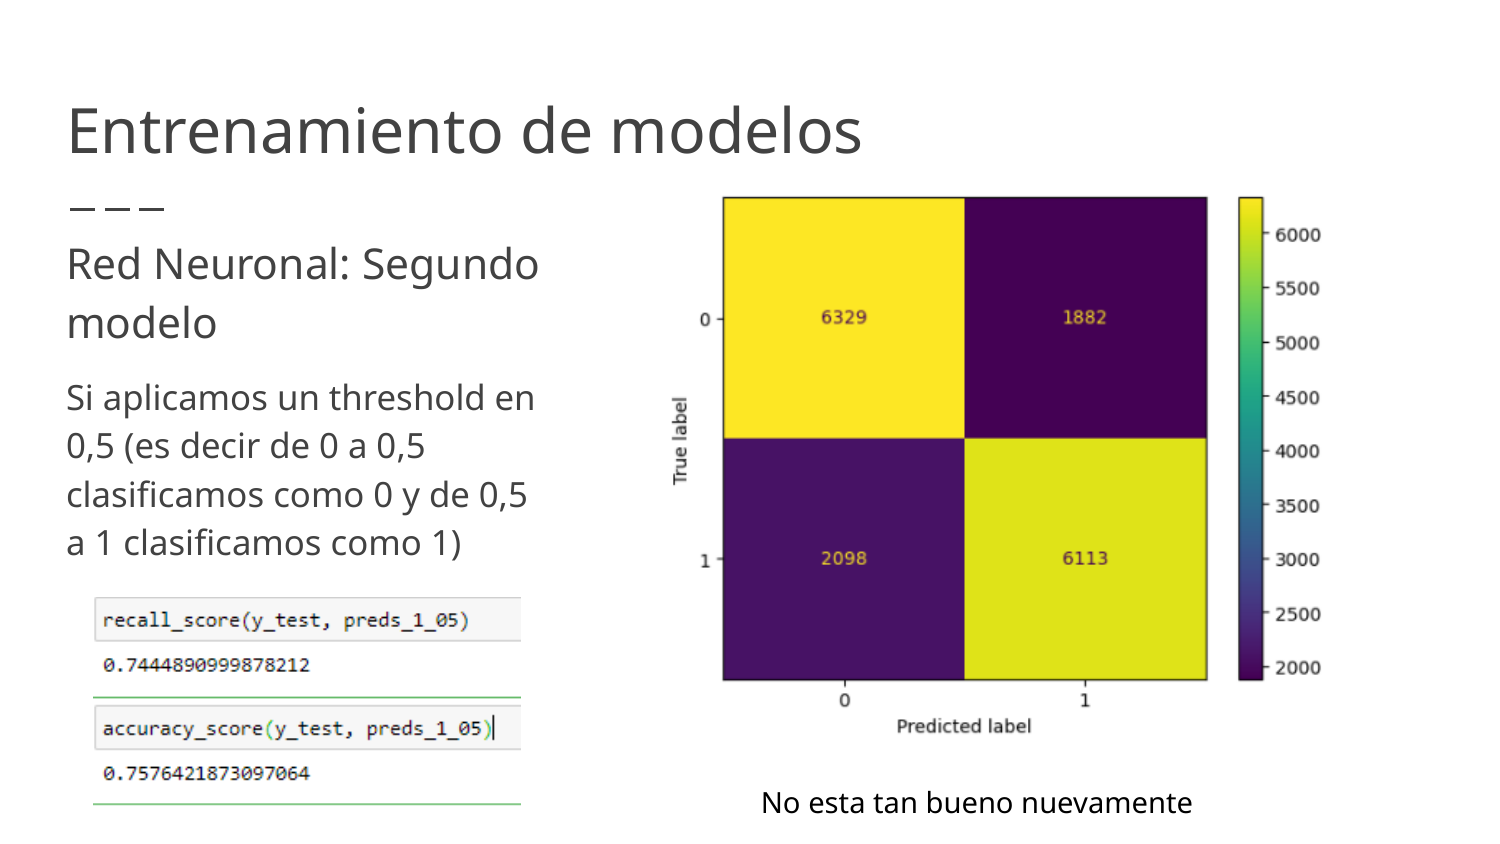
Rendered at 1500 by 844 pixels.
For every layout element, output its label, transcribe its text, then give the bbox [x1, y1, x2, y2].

picture [662, 174, 1379, 740]
title Entrenamiento de modelos [51, 61, 1449, 182]
text_box No esta tan bueno nuevamente [745, 769, 1295, 835]
picture [92, 597, 522, 807]
list Red Neuronal: Segundo modelo Si aplicamos un threshold en 0,5 (es decir de 0 a 0,5 clasificamos como 0 y de 0,5 a 1 clasificamos como 1) [51, 214, 563, 584]
